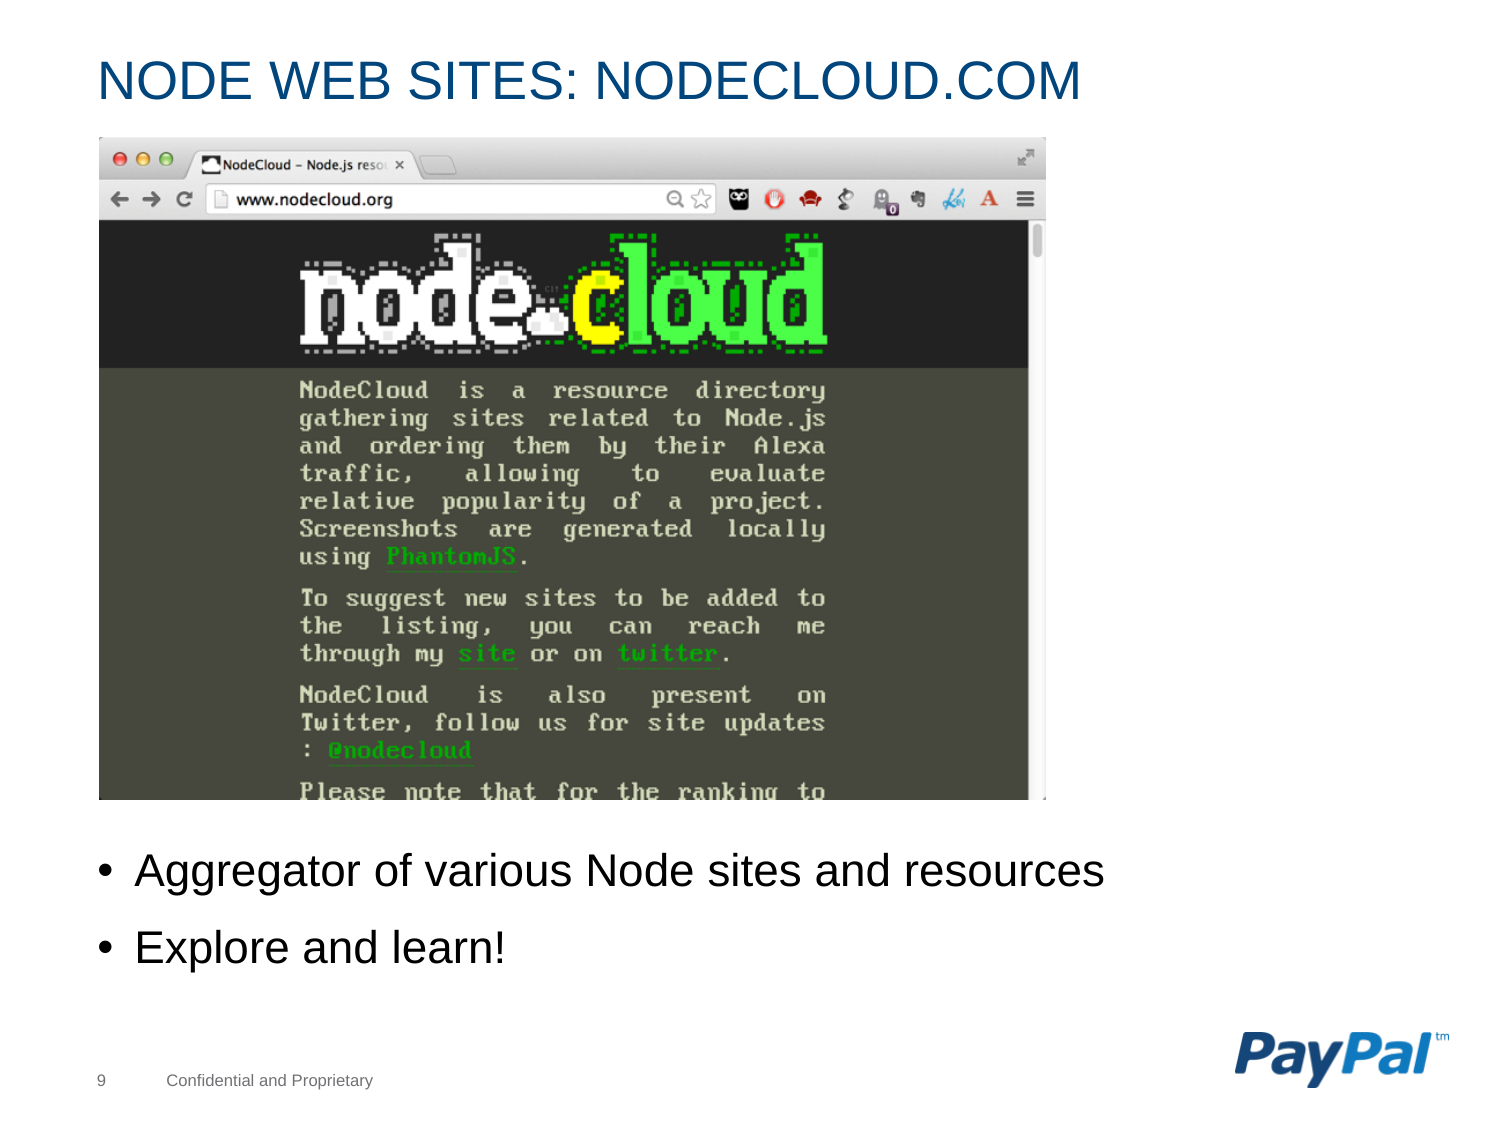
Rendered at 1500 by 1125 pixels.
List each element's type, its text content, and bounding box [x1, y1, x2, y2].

picture [99, 137, 1046, 801]
list Aggregator of various Node sites and resources Explore and learn! [82, 837, 1413, 1013]
title Node Web Sites: nodecloud.com [82, 37, 1450, 175]
picture [1235, 1032, 1449, 1088]
